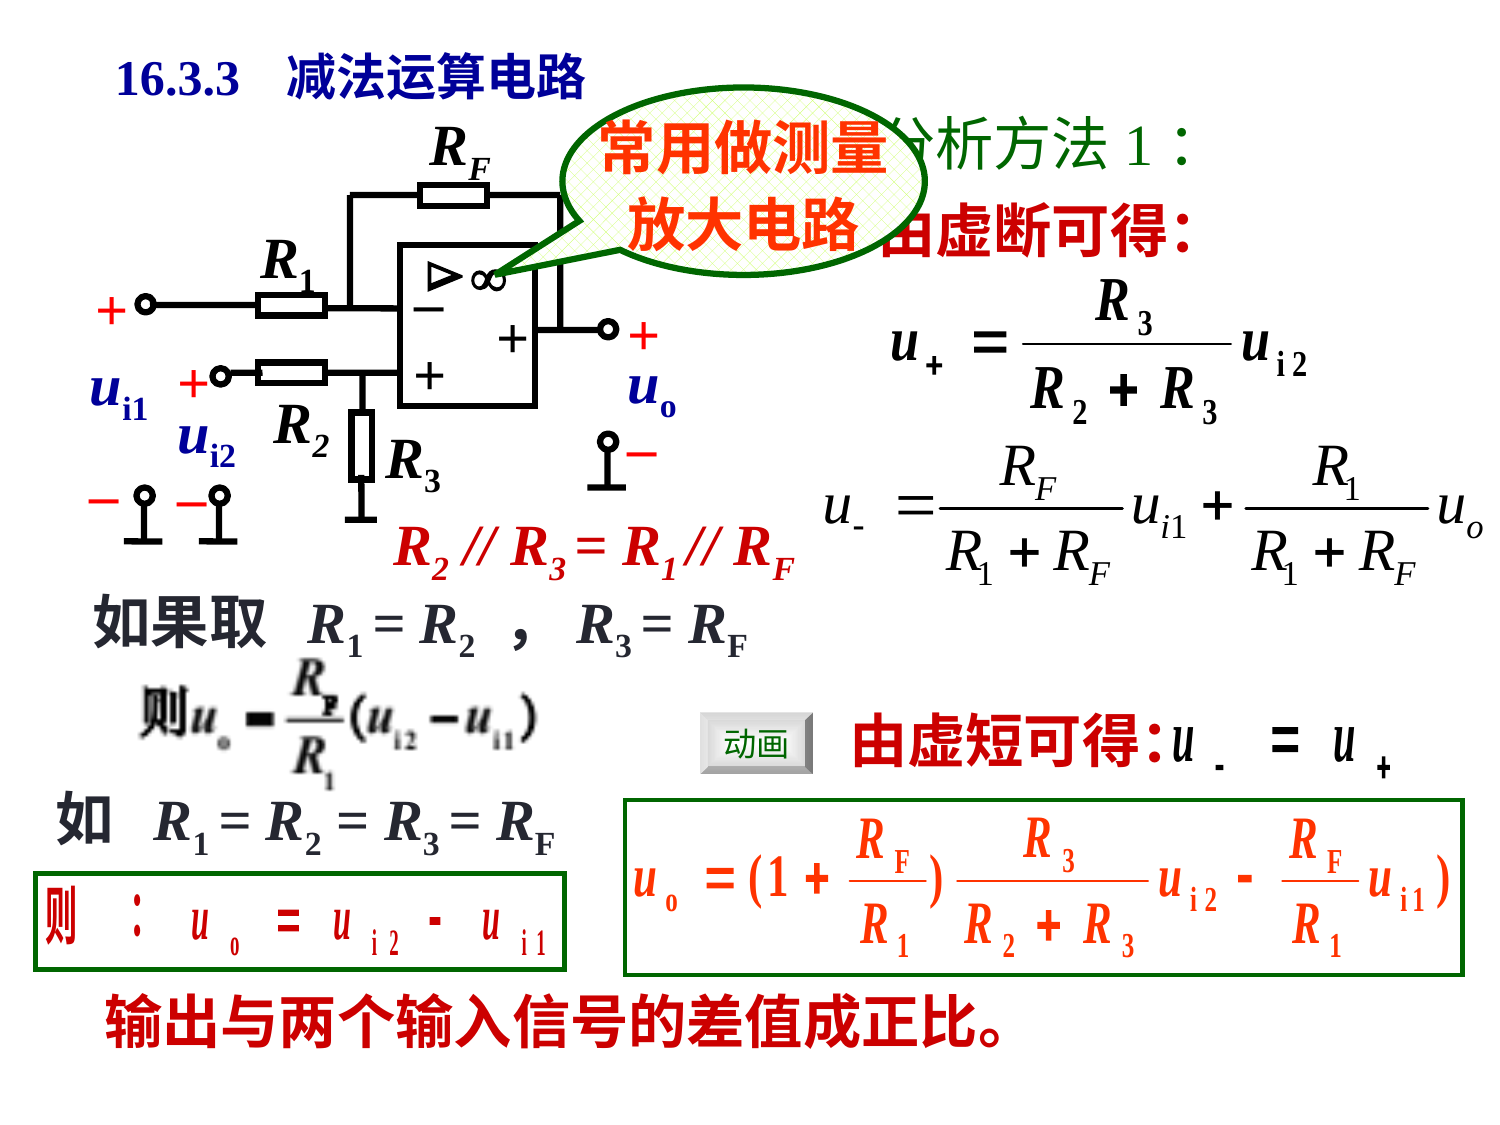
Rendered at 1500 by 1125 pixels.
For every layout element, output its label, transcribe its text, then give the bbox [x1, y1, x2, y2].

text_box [879, 255, 1318, 426]
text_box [133, 639, 542, 799]
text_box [814, 427, 1495, 599]
text_box 如 R1 = R2 = R3 = RF [0, 774, 638, 870]
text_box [37, 875, 563, 968]
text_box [74, 99, 726, 542]
text_box 如果取 R1 = R2 ，R3 = RF [37, 577, 850, 672]
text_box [740, 544, 760, 581]
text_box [834, 687, 1413, 788]
text_box 动画 [699, 712, 814, 775]
text_box 分析方法1： [862, 99, 1263, 185]
text_box 输出与两个输入信号的差值成正比。 [89, 977, 1052, 1063]
text_box R2 // R3 = R1 // RF [378, 500, 809, 595]
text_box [624, 799, 1464, 976]
text_box 常用做测量 放大电路 [660, 87, 925, 275]
title 16.3.3 减法运算电路 [99, 37, 1125, 109]
text_box 由虚断可得： [862, 187, 1288, 272]
